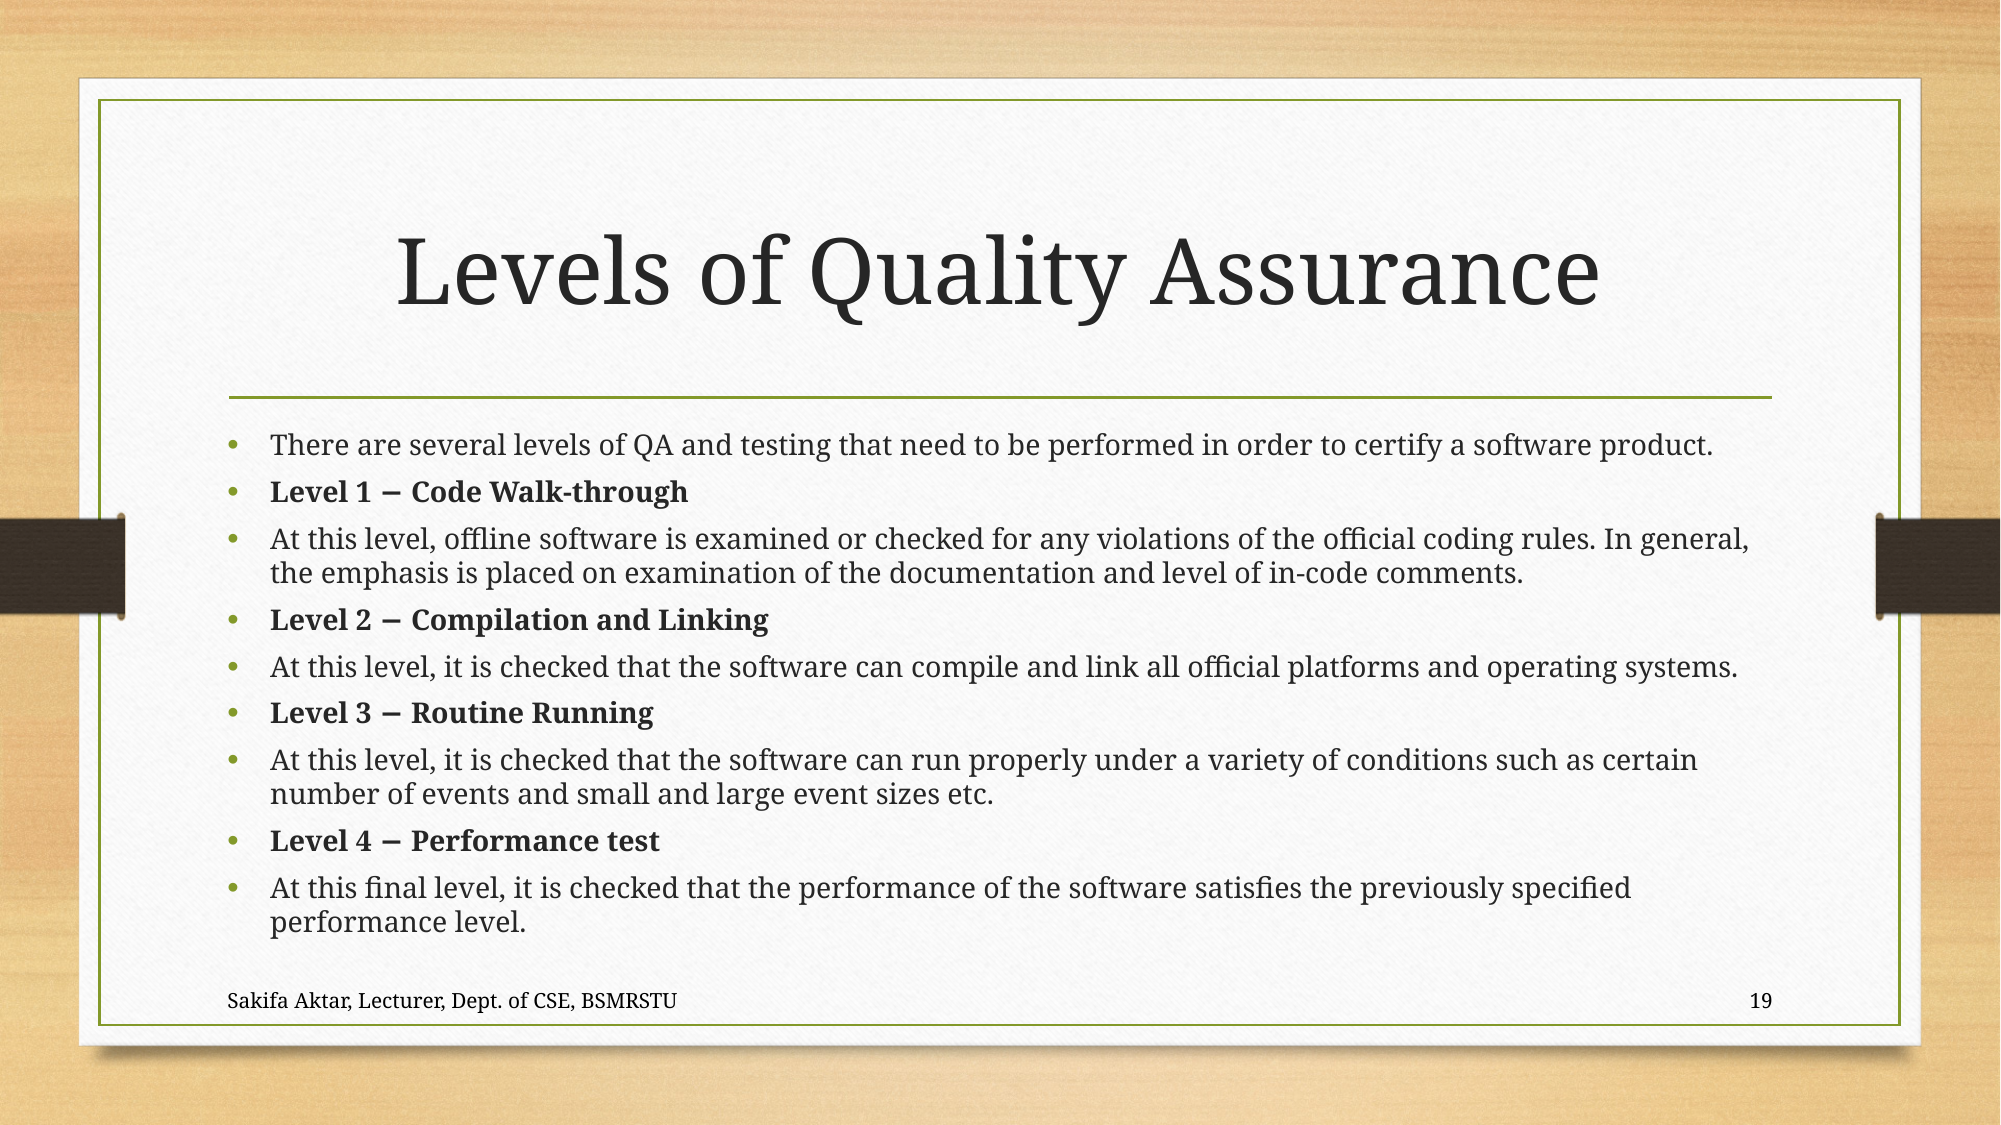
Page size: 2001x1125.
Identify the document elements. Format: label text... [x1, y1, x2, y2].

slide_number 19 [1698, 979, 1788, 1025]
list There are several levels of QA and testing that need to be performed in order to certify a software product. Level 1 − Code Walk-through At this level, offline software is examined or checked for any violations of the official coding rules. In general, the emphasis is placed on examination of the documentation and level of in-code comments. Level 2 − Compilation and Linking At this level, it is checked that the software can compile and link all official platforms and operating systems. Level 3 − Routine Running At this level, it is checked that the software can run properly under a variety of conditions such as certain number of events and small and large event sizes etc. Level 4 − Performance test At this final level, it is checked that the performance of the software satisfies the previously specified performance level. [212, 419, 1788, 964]
footer Sakifa Aktar, Lecturer, Dept. of CSE, BSMRSTU [212, 979, 1411, 1025]
picture [0, 0, 2001, 1125]
title Levels of Quality Assurance [212, 161, 1788, 375]
